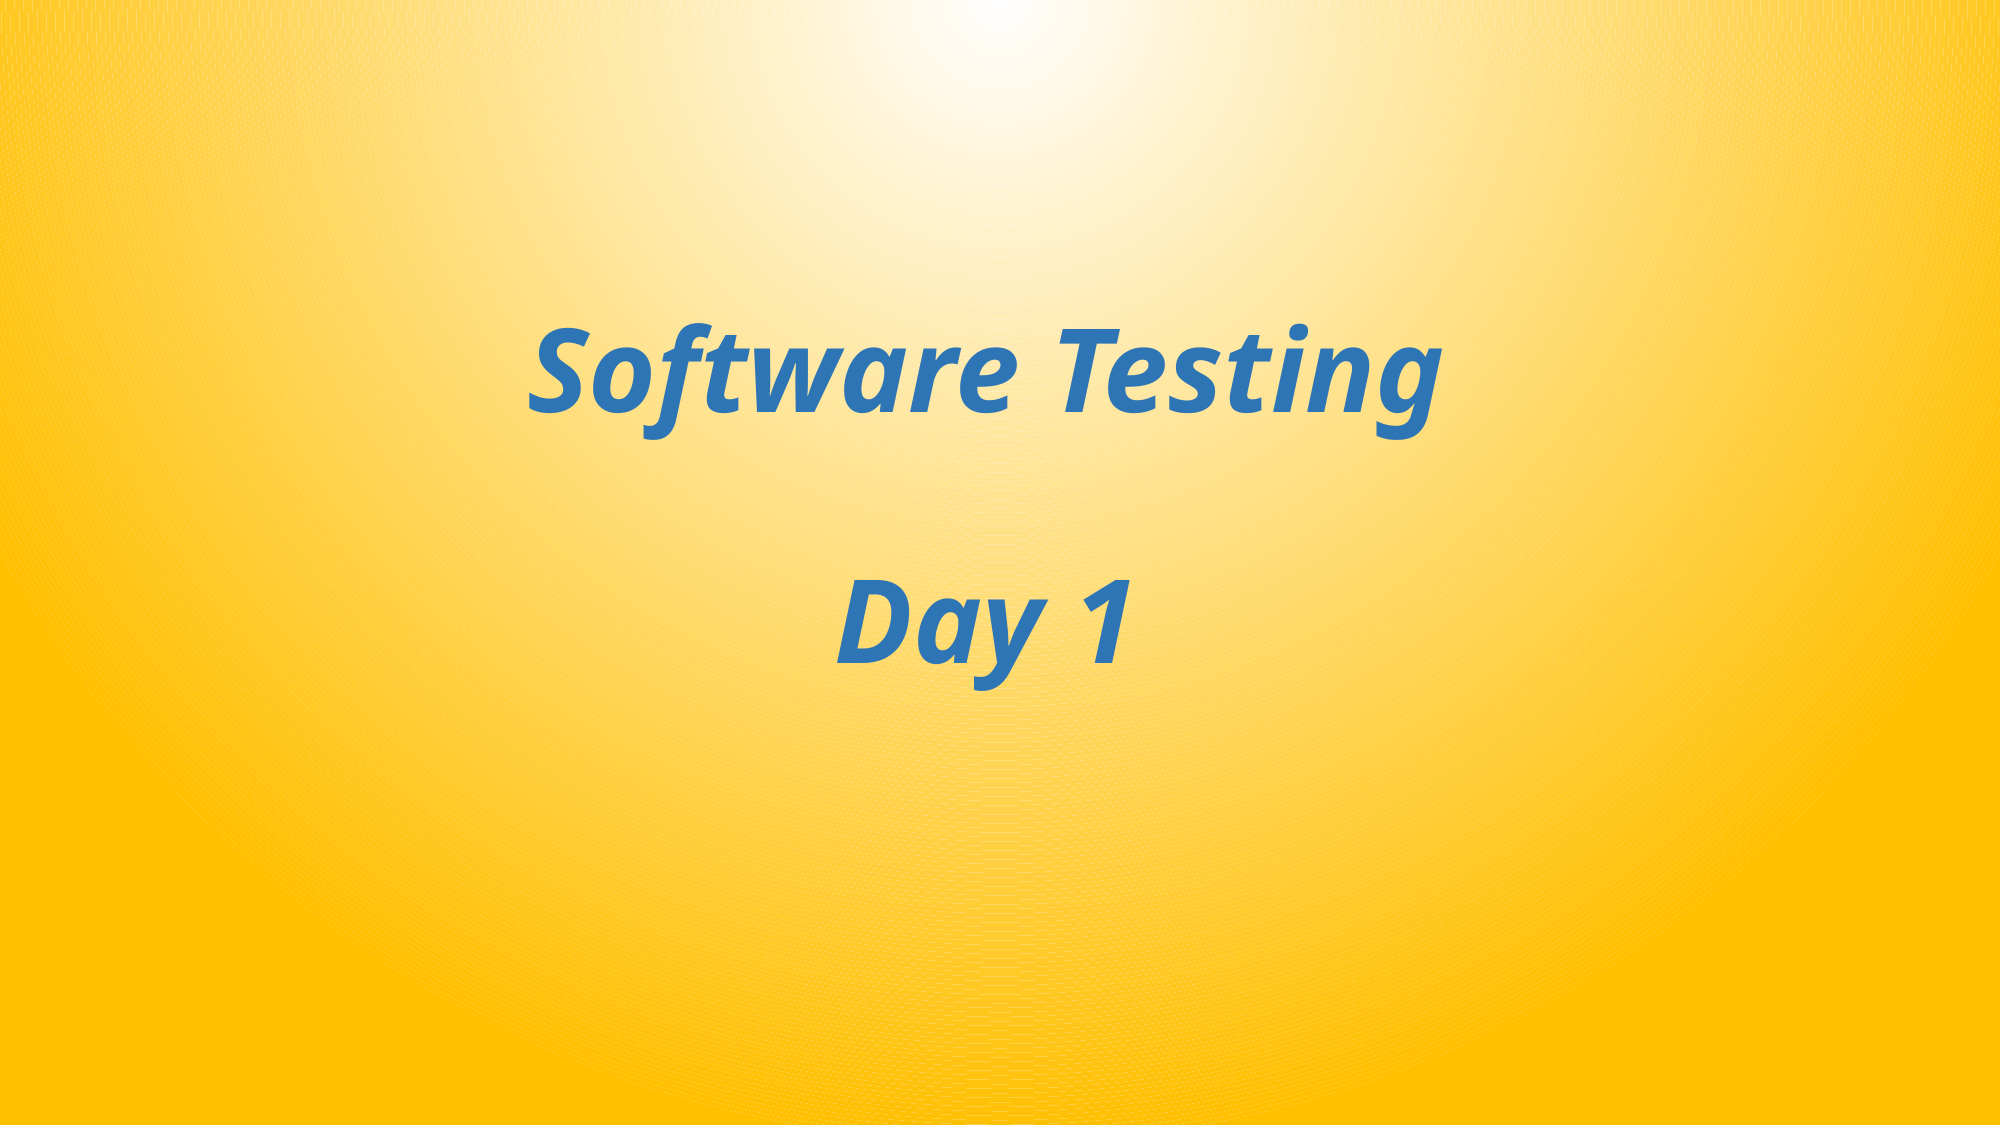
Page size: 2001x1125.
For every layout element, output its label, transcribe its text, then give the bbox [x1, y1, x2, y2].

title Software Testing Day 1 [236, 304, 1737, 696]
